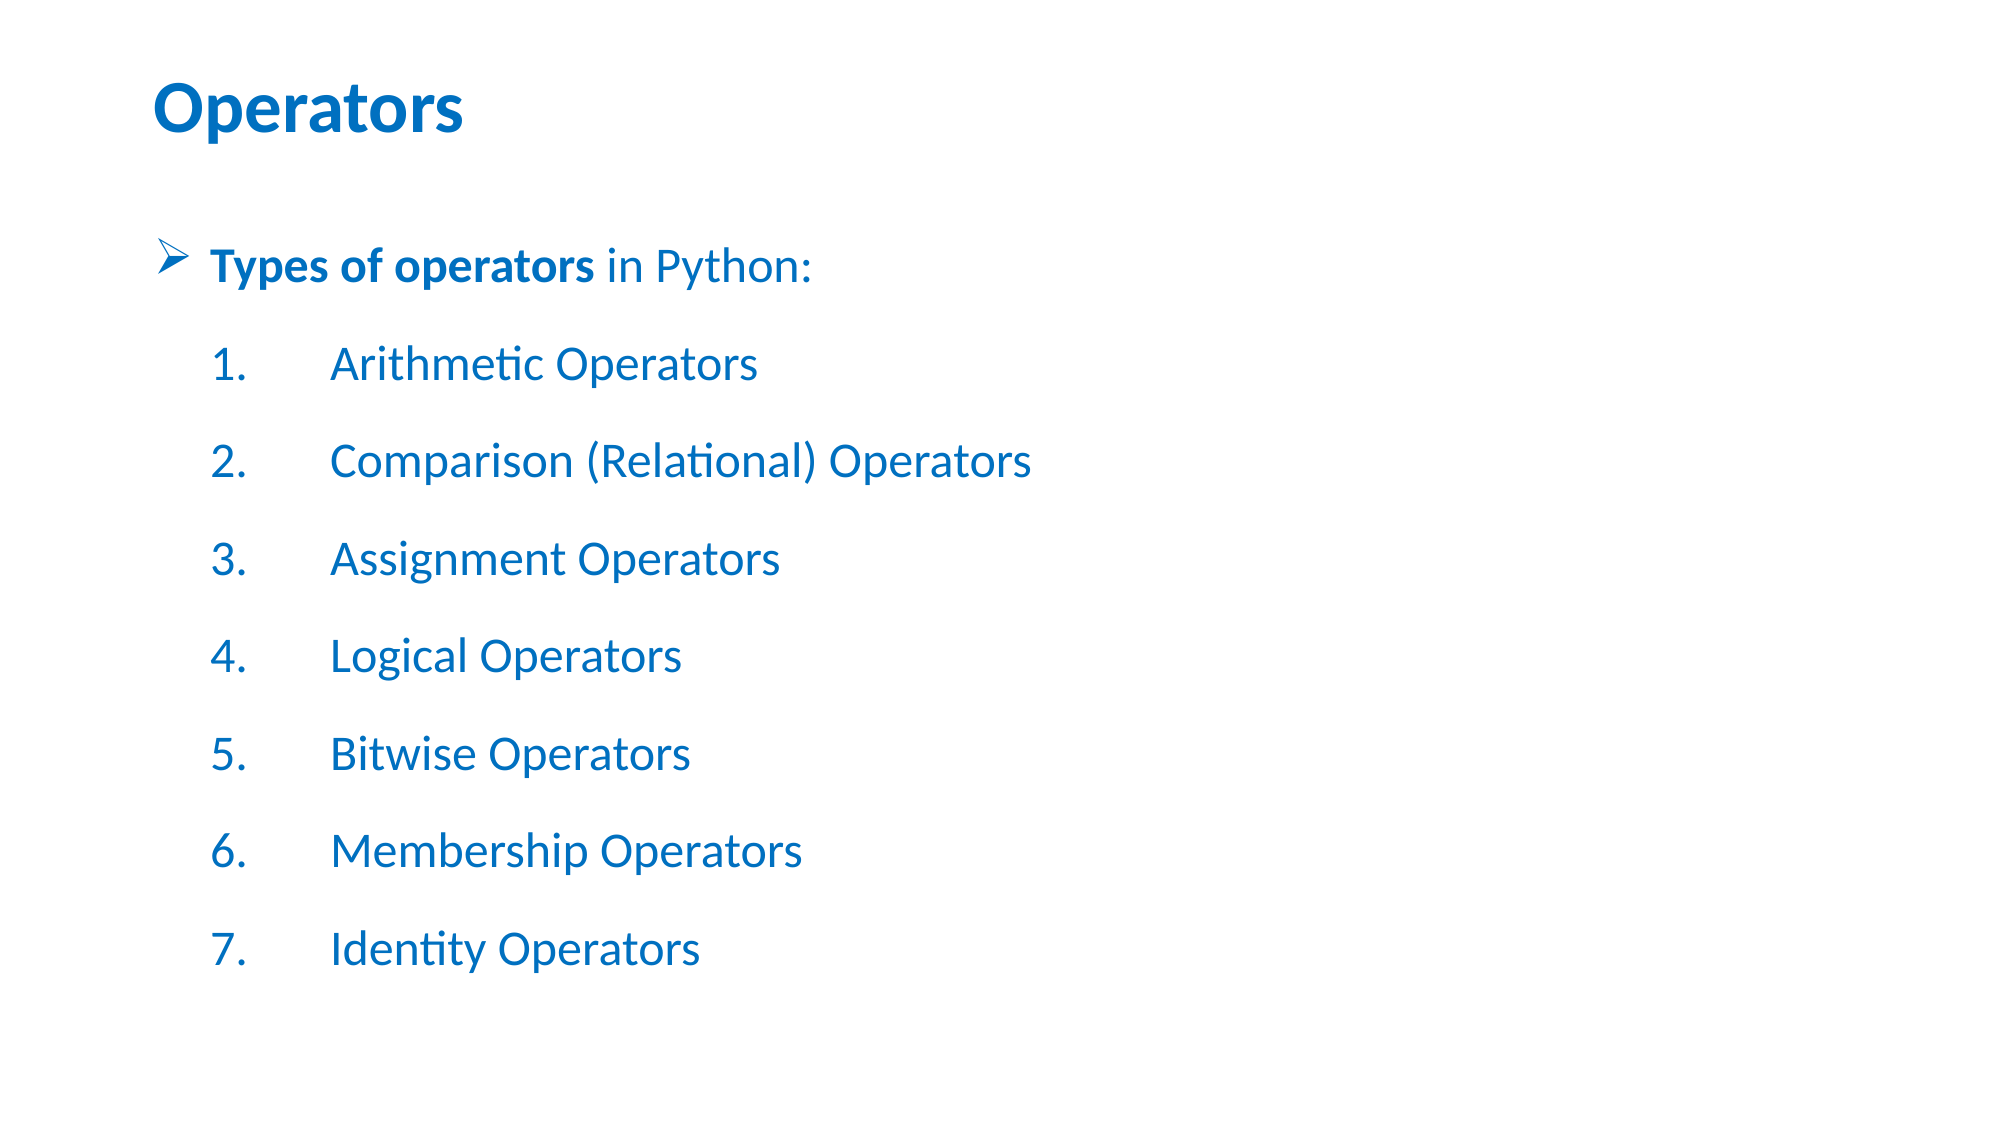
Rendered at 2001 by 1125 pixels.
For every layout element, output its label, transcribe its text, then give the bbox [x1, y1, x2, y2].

list Types of operators in Python: Arithmetic Operators Comparison (Relational) Operators Assignment Operators Logical Operators Bitwise Operators Membership Operators Identity Operators [138, 224, 1864, 1025]
title Operators [138, 0, 1864, 218]
